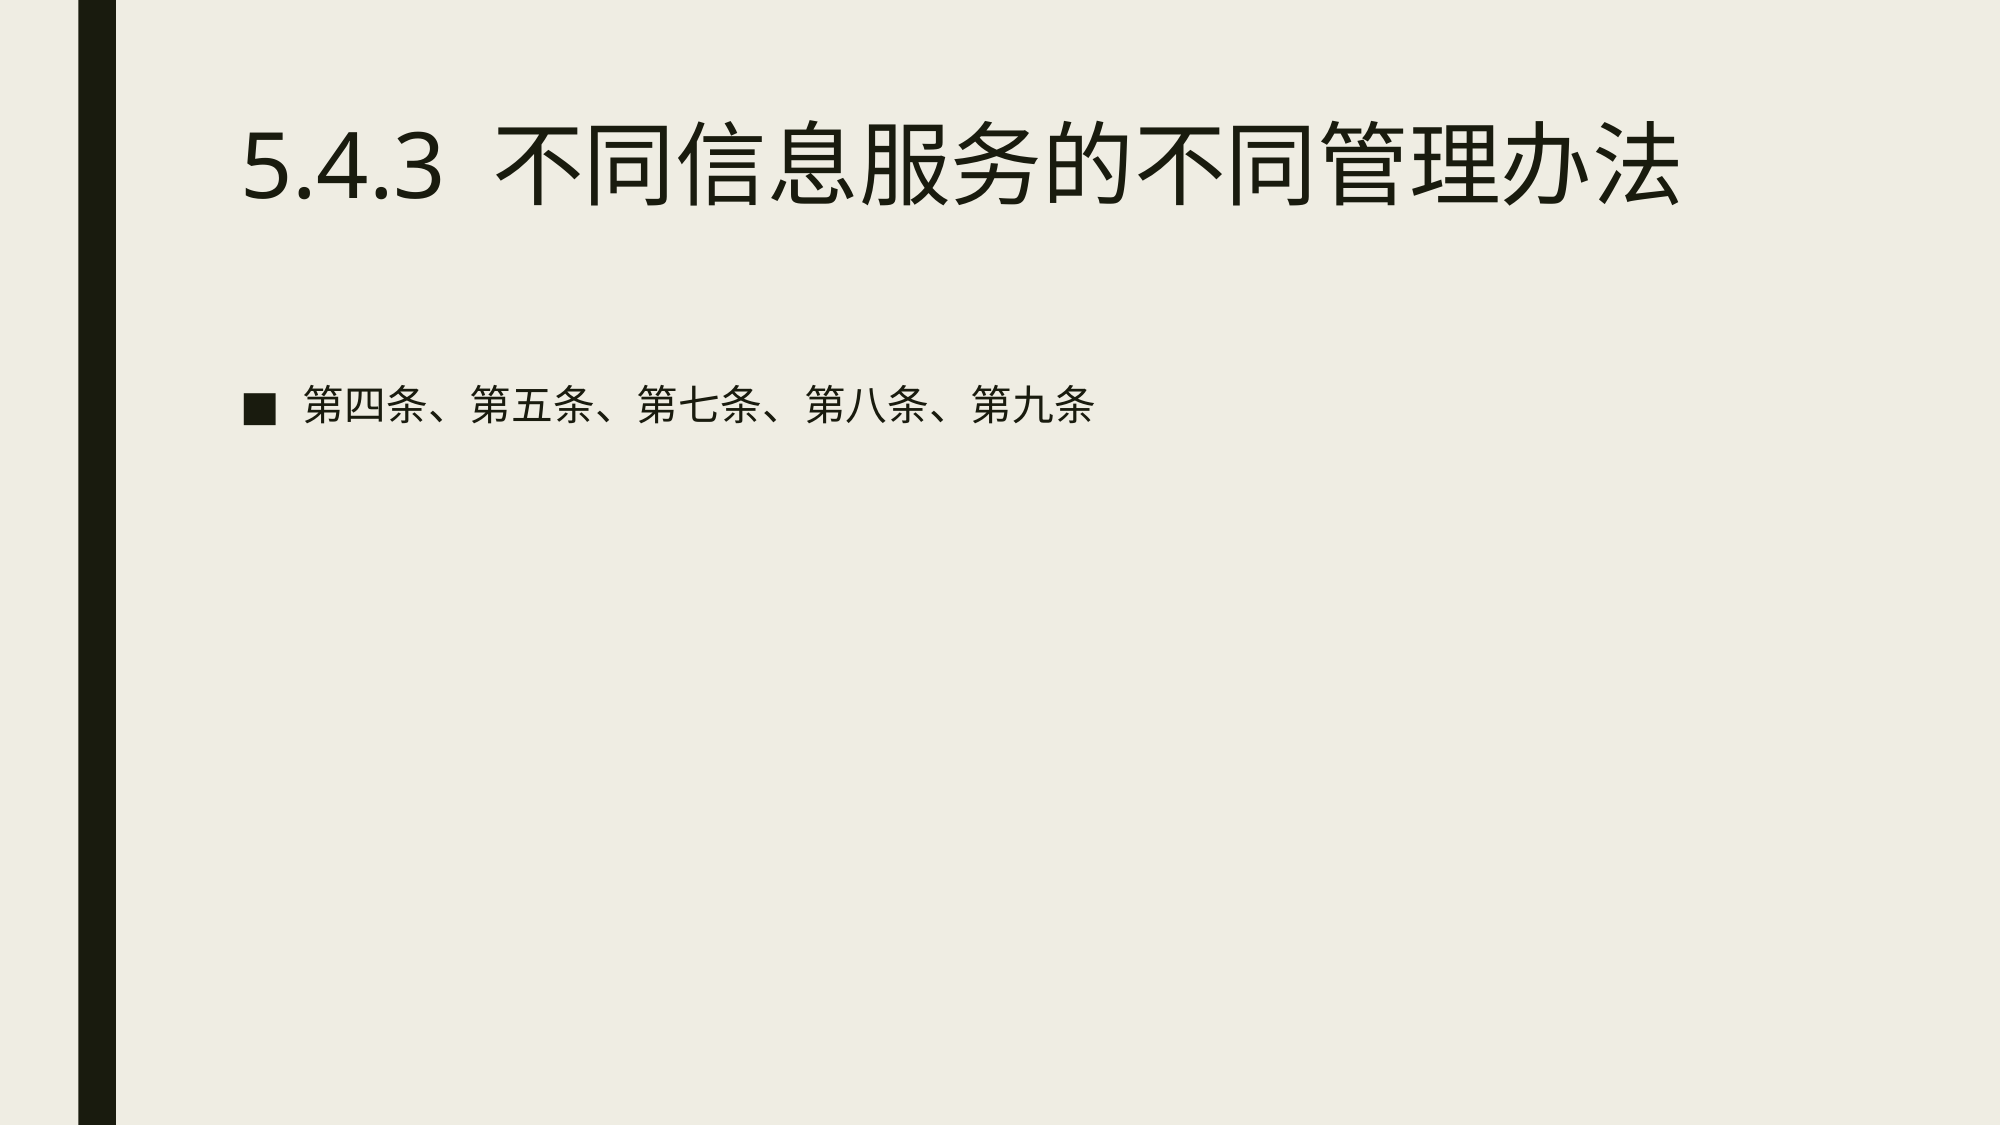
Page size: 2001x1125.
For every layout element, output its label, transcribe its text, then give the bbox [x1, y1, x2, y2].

title 5.4.3 不同信息服务的不同管理办法 [225, 112, 1800, 357]
list 第四条、第五条、第七条、第八条、第九条 [225, 375, 1800, 963]
